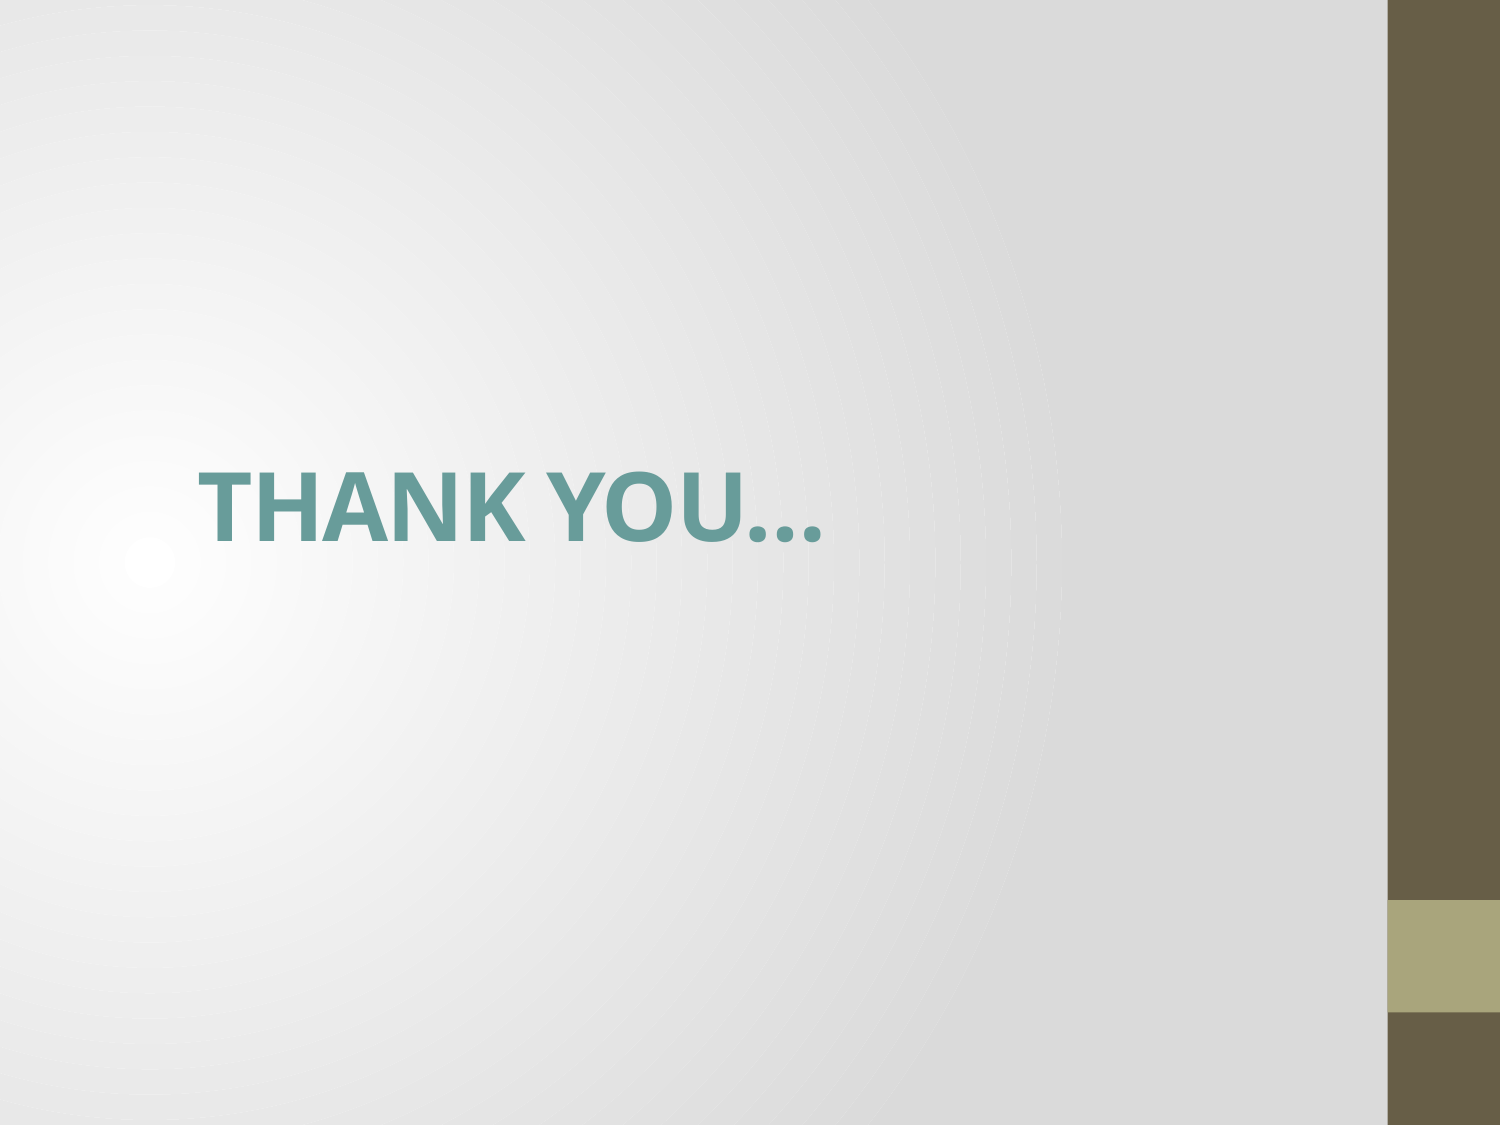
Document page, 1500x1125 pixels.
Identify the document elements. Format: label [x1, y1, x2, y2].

list [75, 262, 1325, 1050]
